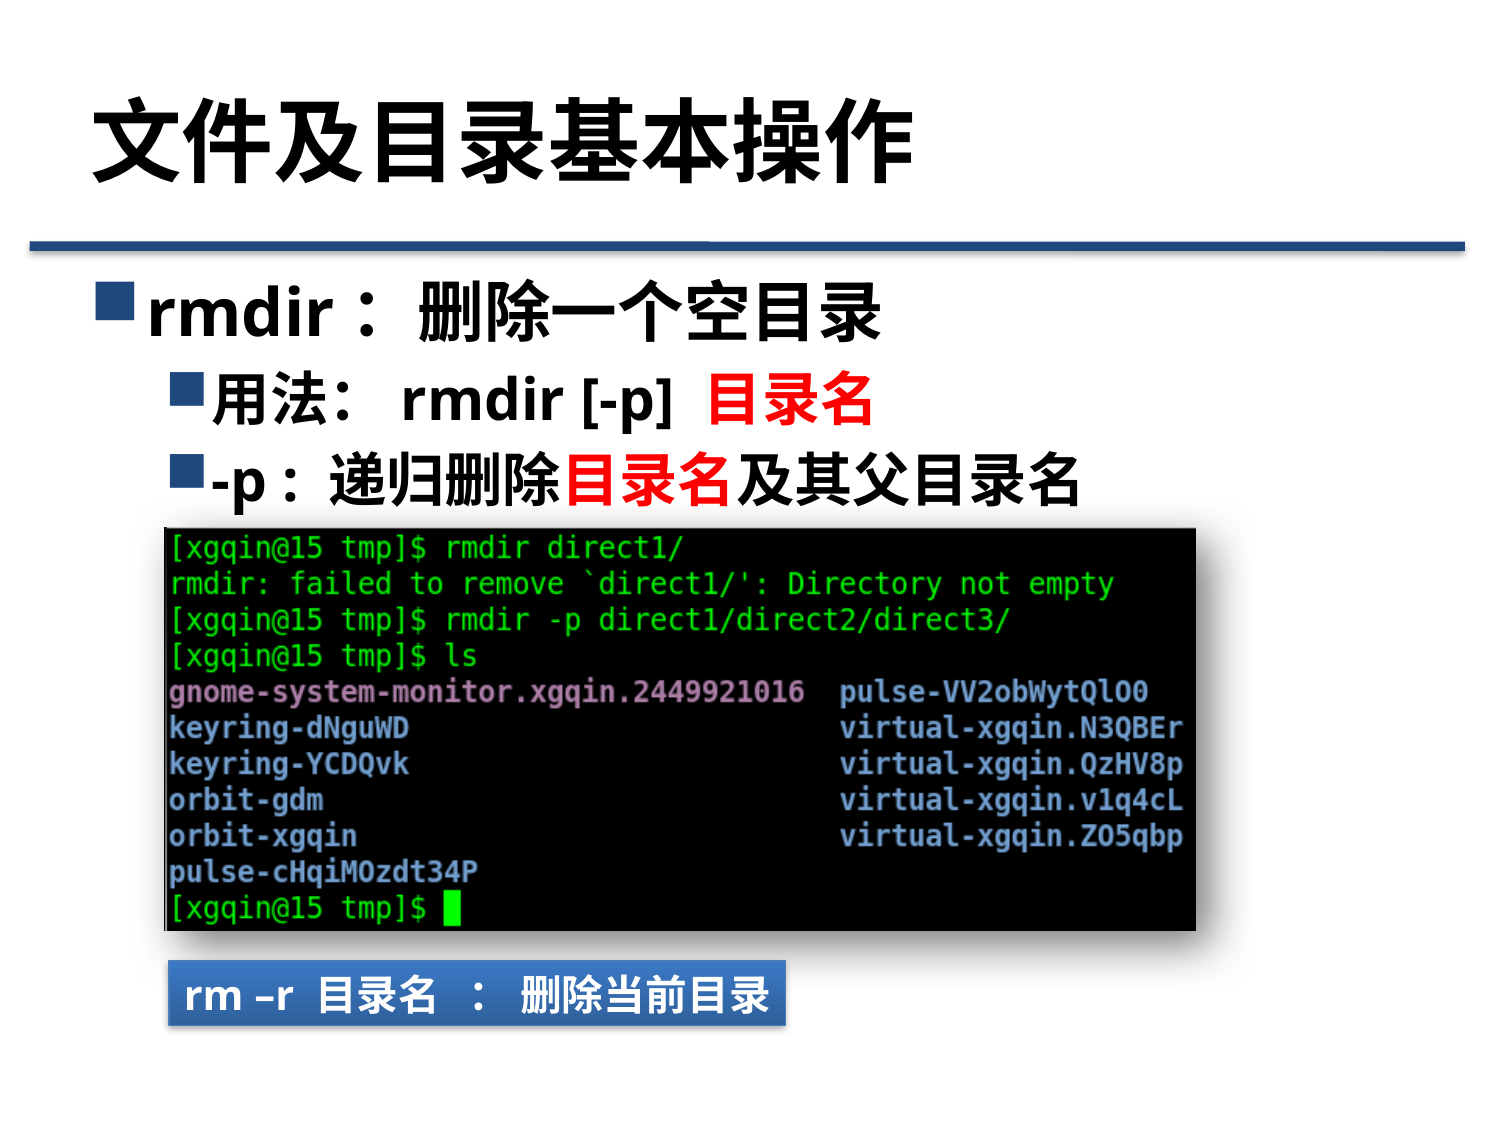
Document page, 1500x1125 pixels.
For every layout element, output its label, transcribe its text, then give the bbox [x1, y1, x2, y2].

picture [163, 527, 1196, 931]
title 文件及目录基本操作 [74, 44, 1426, 233]
text_box rm –r 目录名 ： 删除当前目录 [168, 960, 786, 1026]
list rmdir：删除一个空目录 用法：rmdir [-p] 目录名 -p : 递归删除目录名及其父目录名 [74, 262, 1426, 1006]
